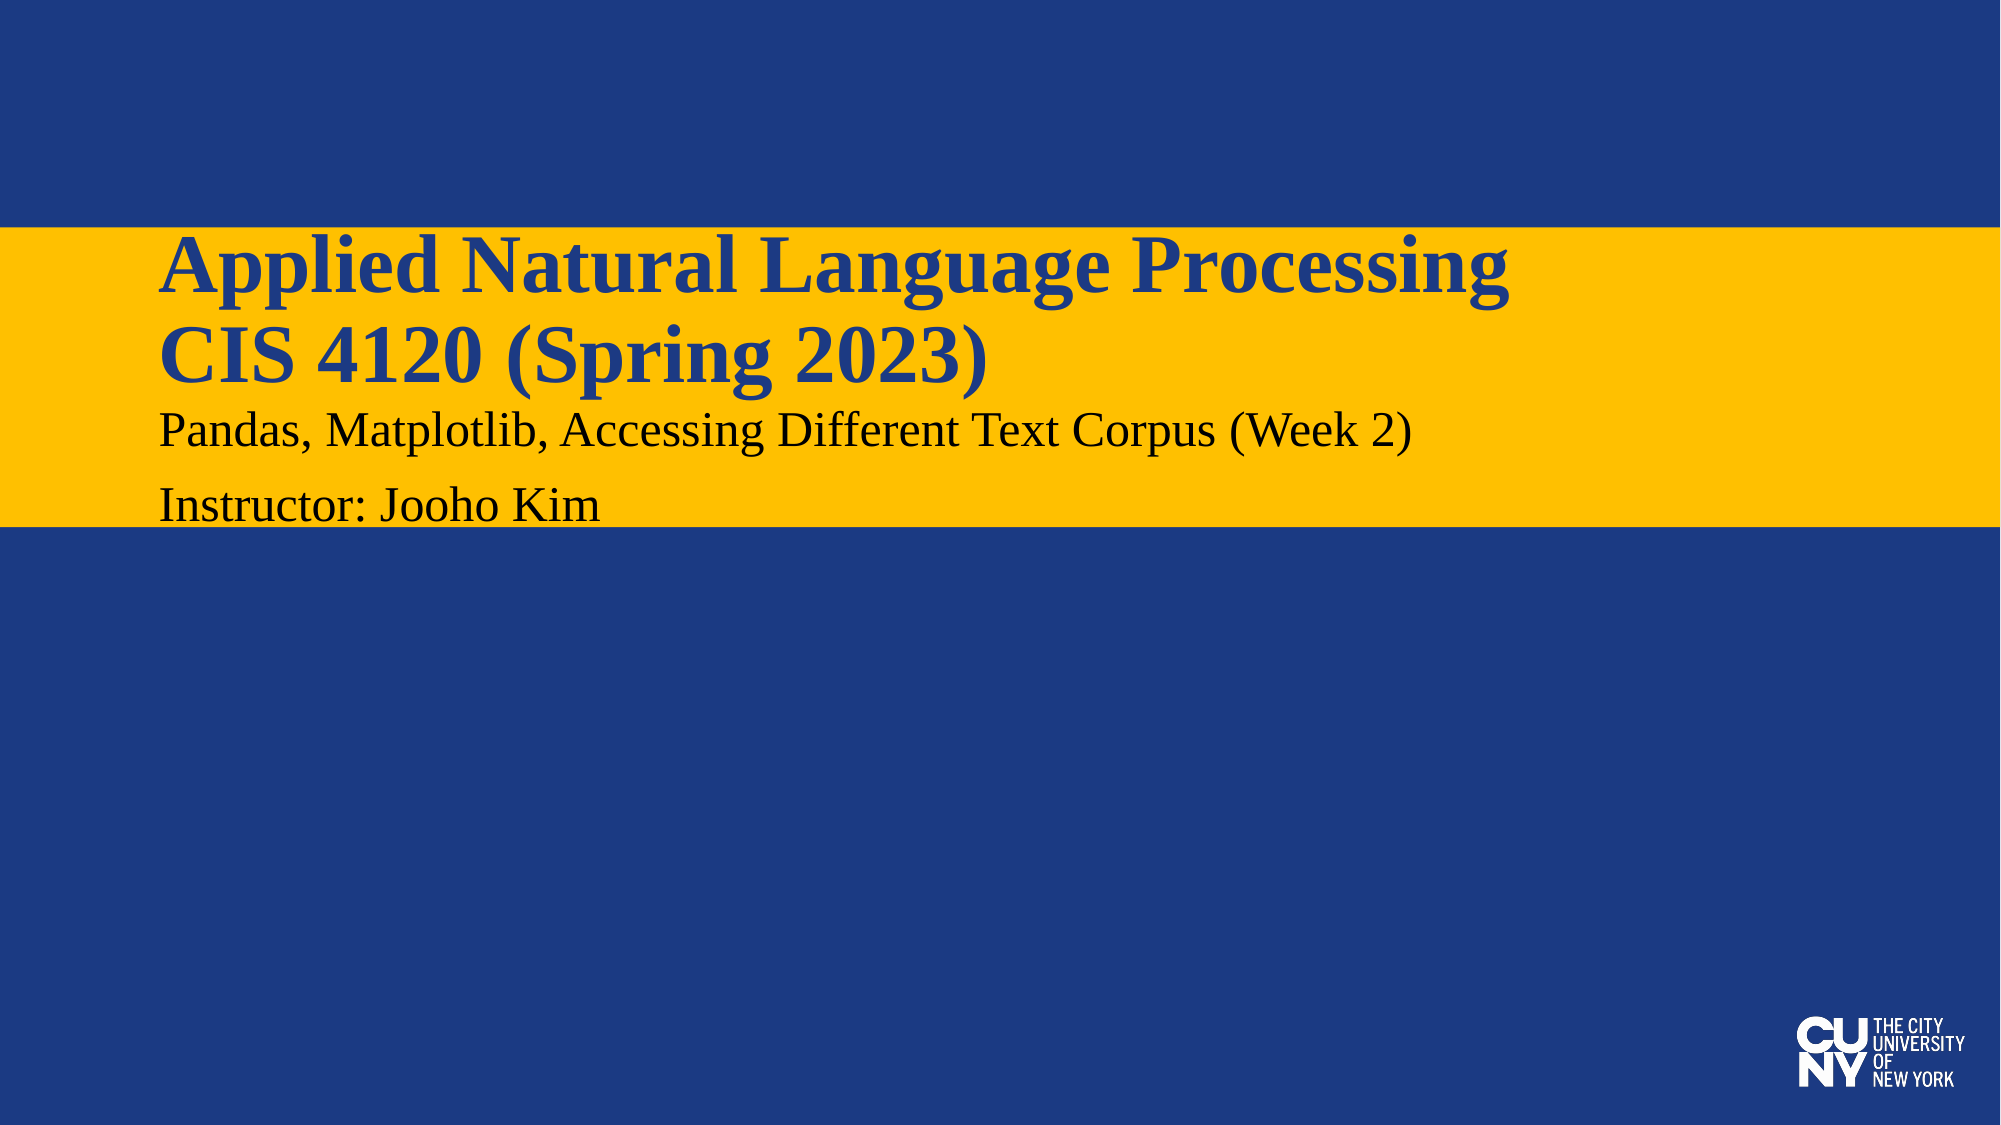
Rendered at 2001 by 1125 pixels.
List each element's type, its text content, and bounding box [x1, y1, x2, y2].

subtitle Pandas, Matplotlib, Accessing Different Text Corpus (Week 2) Instructor: Jooho Kim [143, 395, 1644, 469]
title Applied Natural Language Processing CIS 4120 (Spring 2023) [143, 237, 2000, 408]
